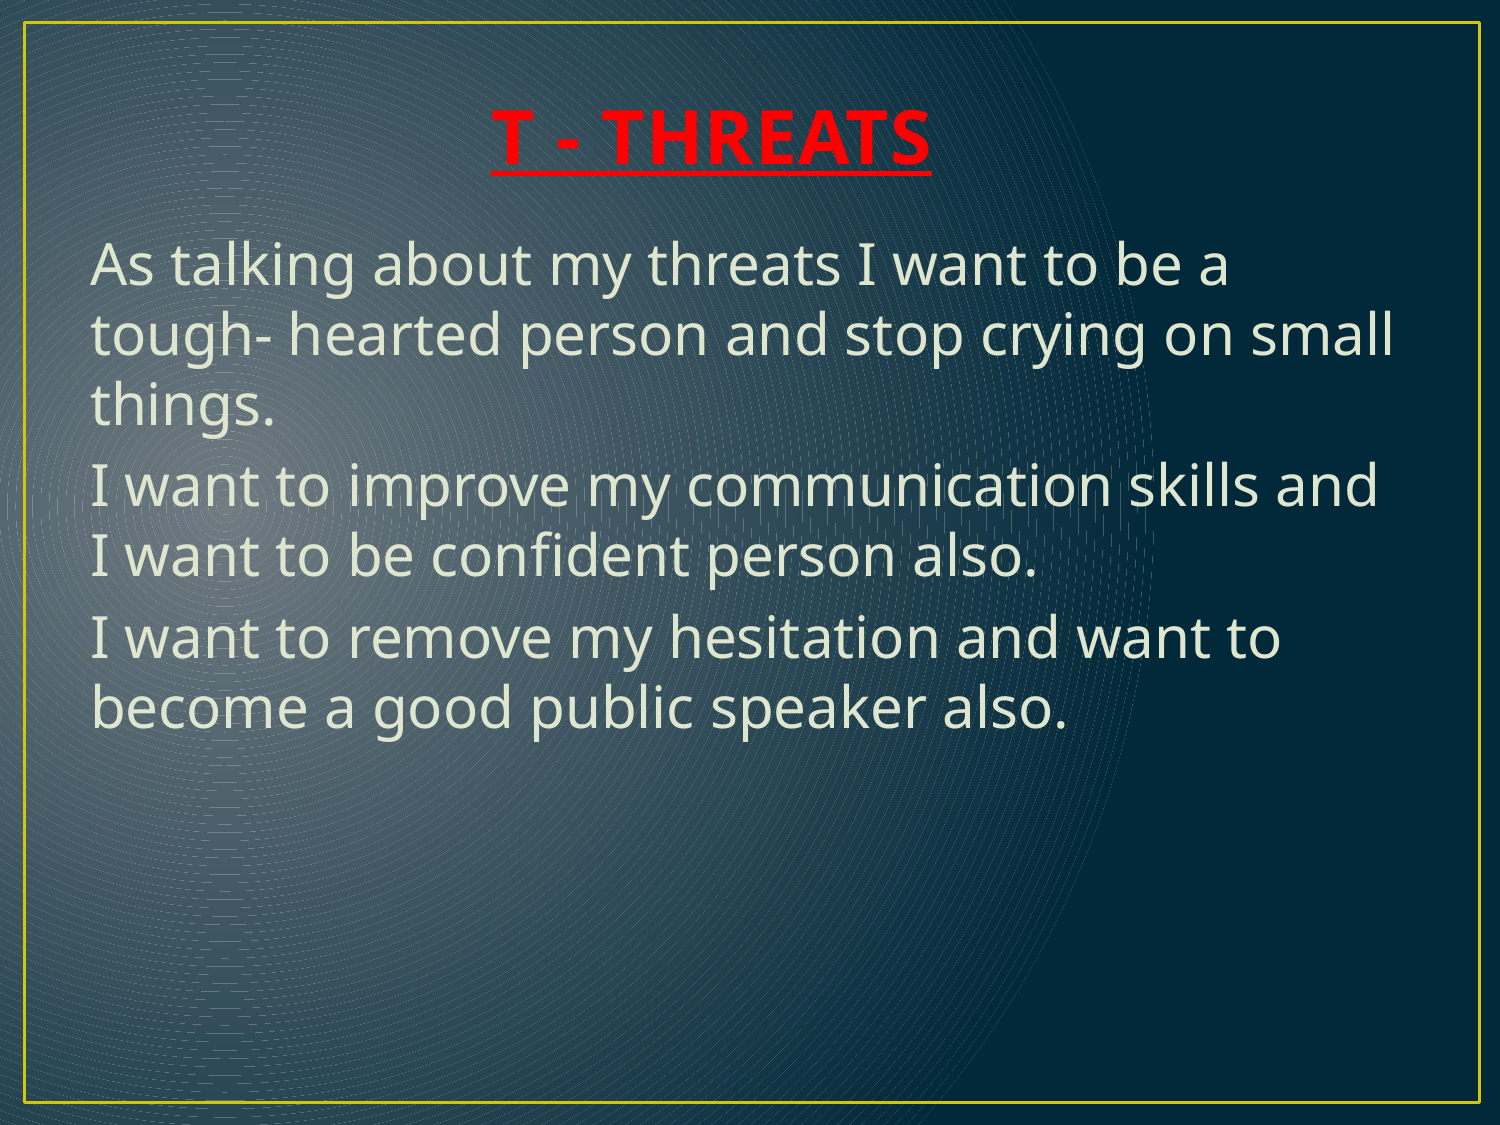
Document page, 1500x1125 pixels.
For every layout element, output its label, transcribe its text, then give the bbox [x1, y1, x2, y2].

title T - THREATS [64, 0, 1415, 188]
list As talking about my threats I want to be a tough- hearted person and stop crying on small things. I want to improve my communication skills and I want to be confident person also. I want to remove my hesitation and want to become a good public speaker also. [75, 219, 1425, 1005]
